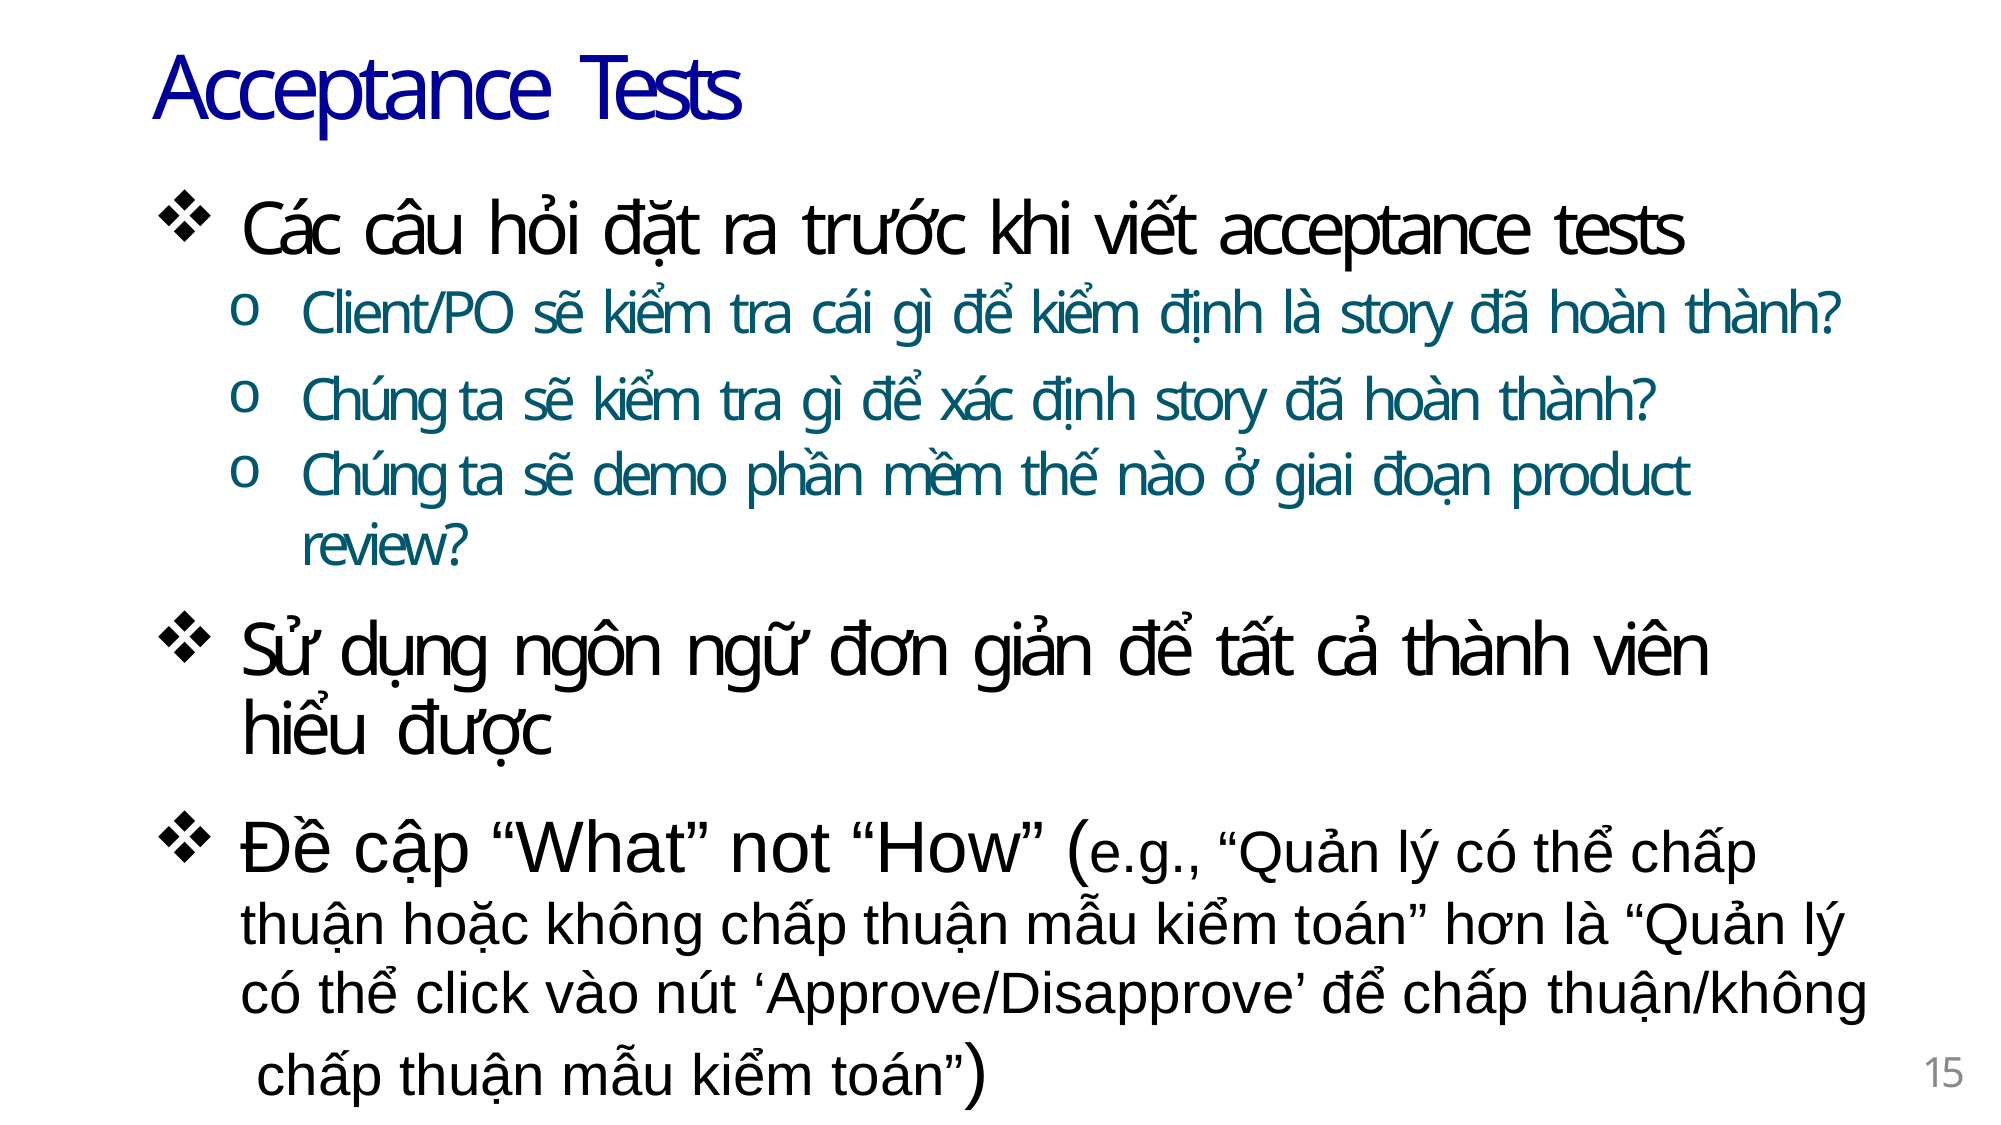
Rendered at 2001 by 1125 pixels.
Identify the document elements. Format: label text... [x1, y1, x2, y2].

slide_number 15 [1916, 1045, 1972, 1125]
title Acceptance Tests [150, 27, 784, 171]
text_box Các câu hỏi đặt ra trước khi viết acceptance tests Client/PO sẽ kiểm tra cái gì để kiểm định là story đã hoàn thành? Chúng ta sẽ kiểm tra gì để xác định story đã hoàn thành? Chúng ta sẽ demo phần mềm thế nào ở giai đoạn product review? Sử dụng ngôn ngữ đơn giản để tất cả thành viên hiểu được Đề cập “What” not “How” (e.g., “Quản lý có thể chấp thuận hoặc không chấp thuận mẫu kiểm toán” hơn là “Quản lý có thể click vào nút ‘Approve/Disapprove’ để chấp thuận/không chấp thuận mẫu kiểm toán”) [150, 171, 1872, 1113]
